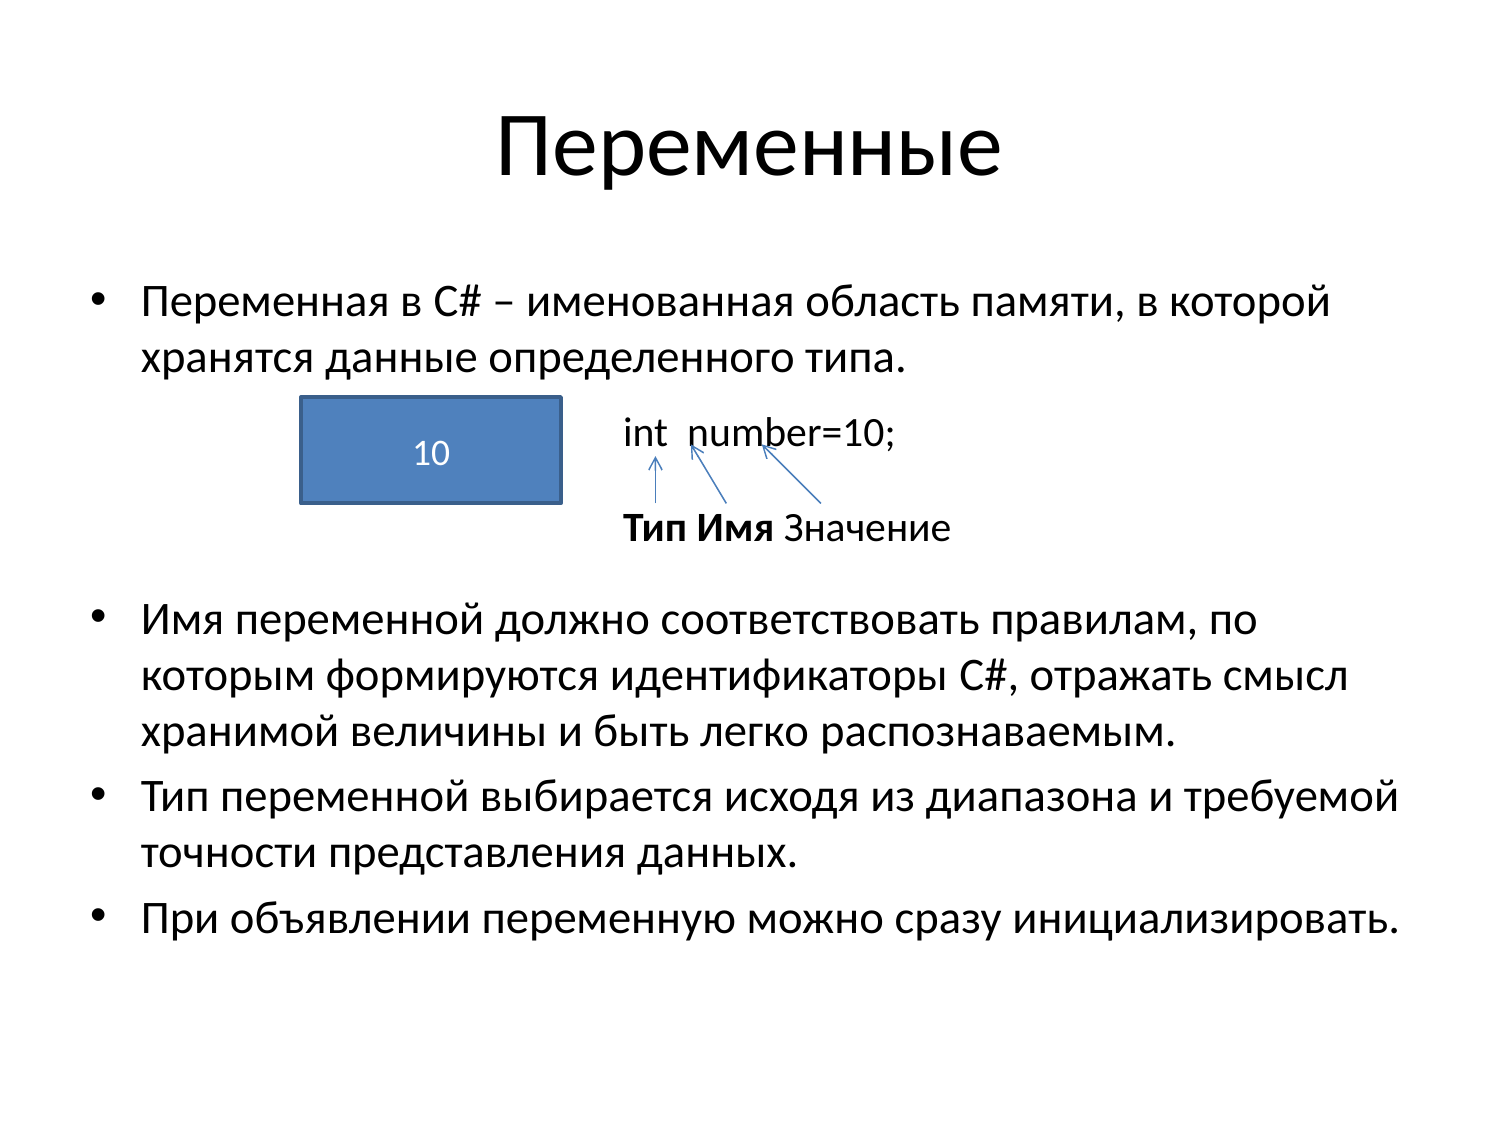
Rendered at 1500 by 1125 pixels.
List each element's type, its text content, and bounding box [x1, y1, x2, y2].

list Переменная в C# – именованная область памяти, в которой хранятся данные определенного типа. Имя переменной должно соответствовать правилам, по которым формируются идентификаторы C#, отражать смысл хранимой величины и быть легко распознаваемым. Тип переменной выбирается исходя из диапазона и требуемой точности представления данных. При объявлении переменную можно сразу инициализировать. [75, 262, 1425, 1005]
text_box int number=10; Тип Имя Значение [608, 397, 1176, 557]
title Переменные [75, 45, 1425, 233]
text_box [761, 444, 822, 504]
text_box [690, 444, 727, 504]
text_box 10 [299, 395, 563, 505]
